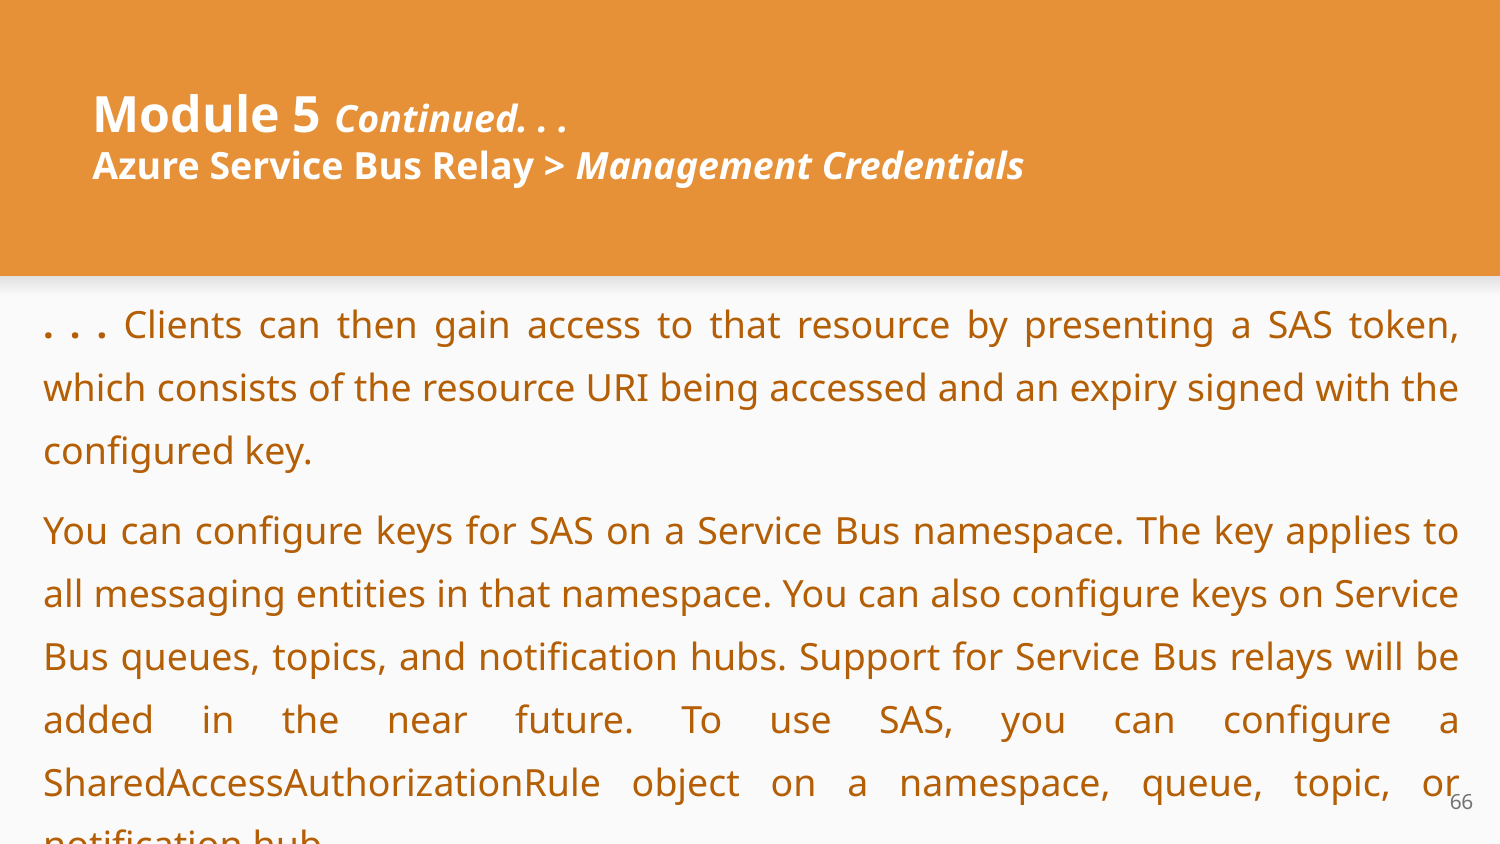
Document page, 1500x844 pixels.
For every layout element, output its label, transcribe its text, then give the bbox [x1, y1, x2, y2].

slide_number ‹#› [1398, 770, 1489, 835]
title Module 5 Continued. . . Azure Service Bus Relay > Management Credentials [77, 20, 1433, 248]
text_box . . . Clients can then gain access to that resource by presenting a SAS token, which consists of the resource URI being accessed and an expiry signed with the configured key. You can configure keys for SAS on a Service Bus namespace. The key applies to all messaging entities in that namespace. You can also configure keys on Service Bus queues, topics, and notification hubs. Support for Service Bus relays will be added in the near future. To use SAS, you can configure a SharedAccessAuthorizationRule object on a namespace, queue, topic, or notification hub . . . [28, 268, 1477, 794]
